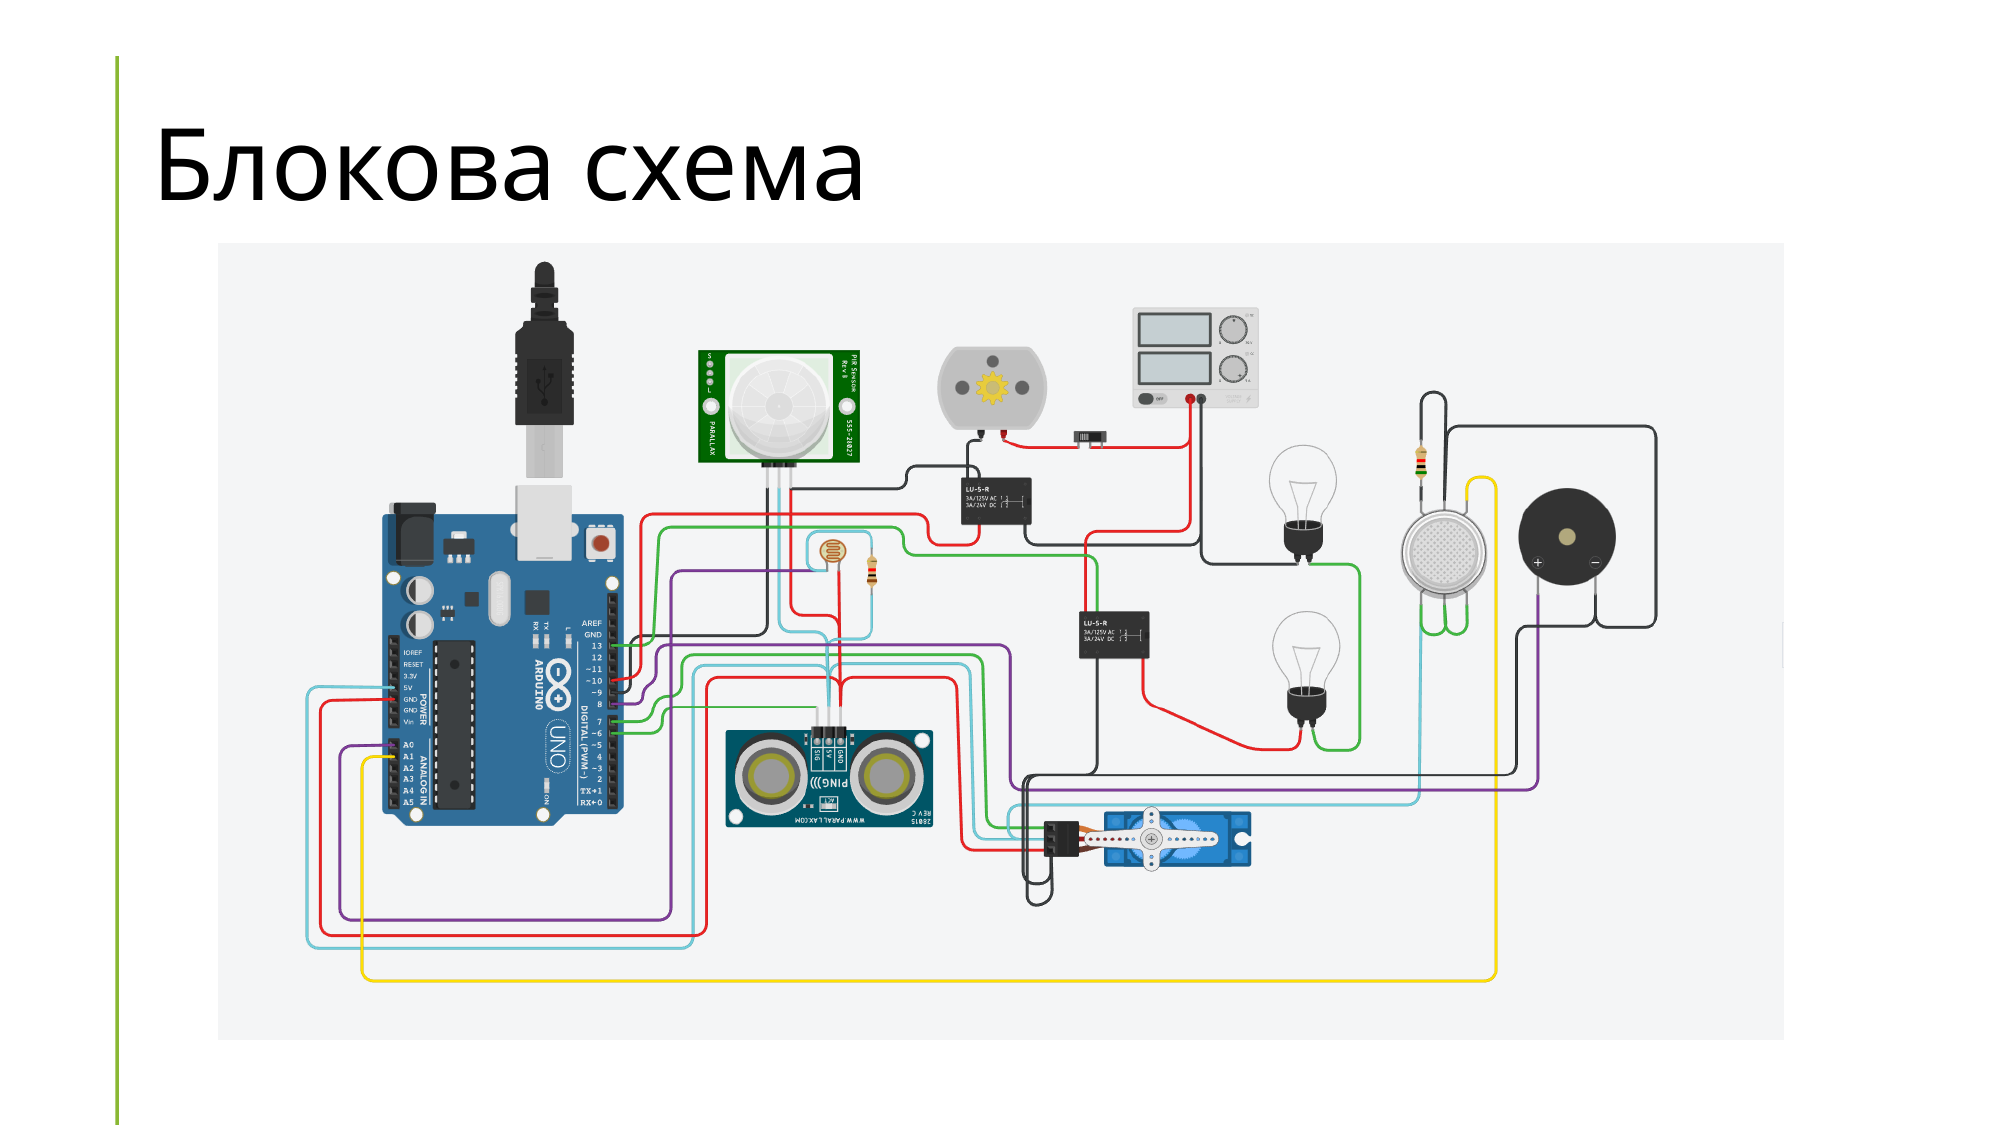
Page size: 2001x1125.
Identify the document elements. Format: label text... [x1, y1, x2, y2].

title Блокова схема [137, 59, 1863, 278]
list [218, 243, 1784, 1040]
